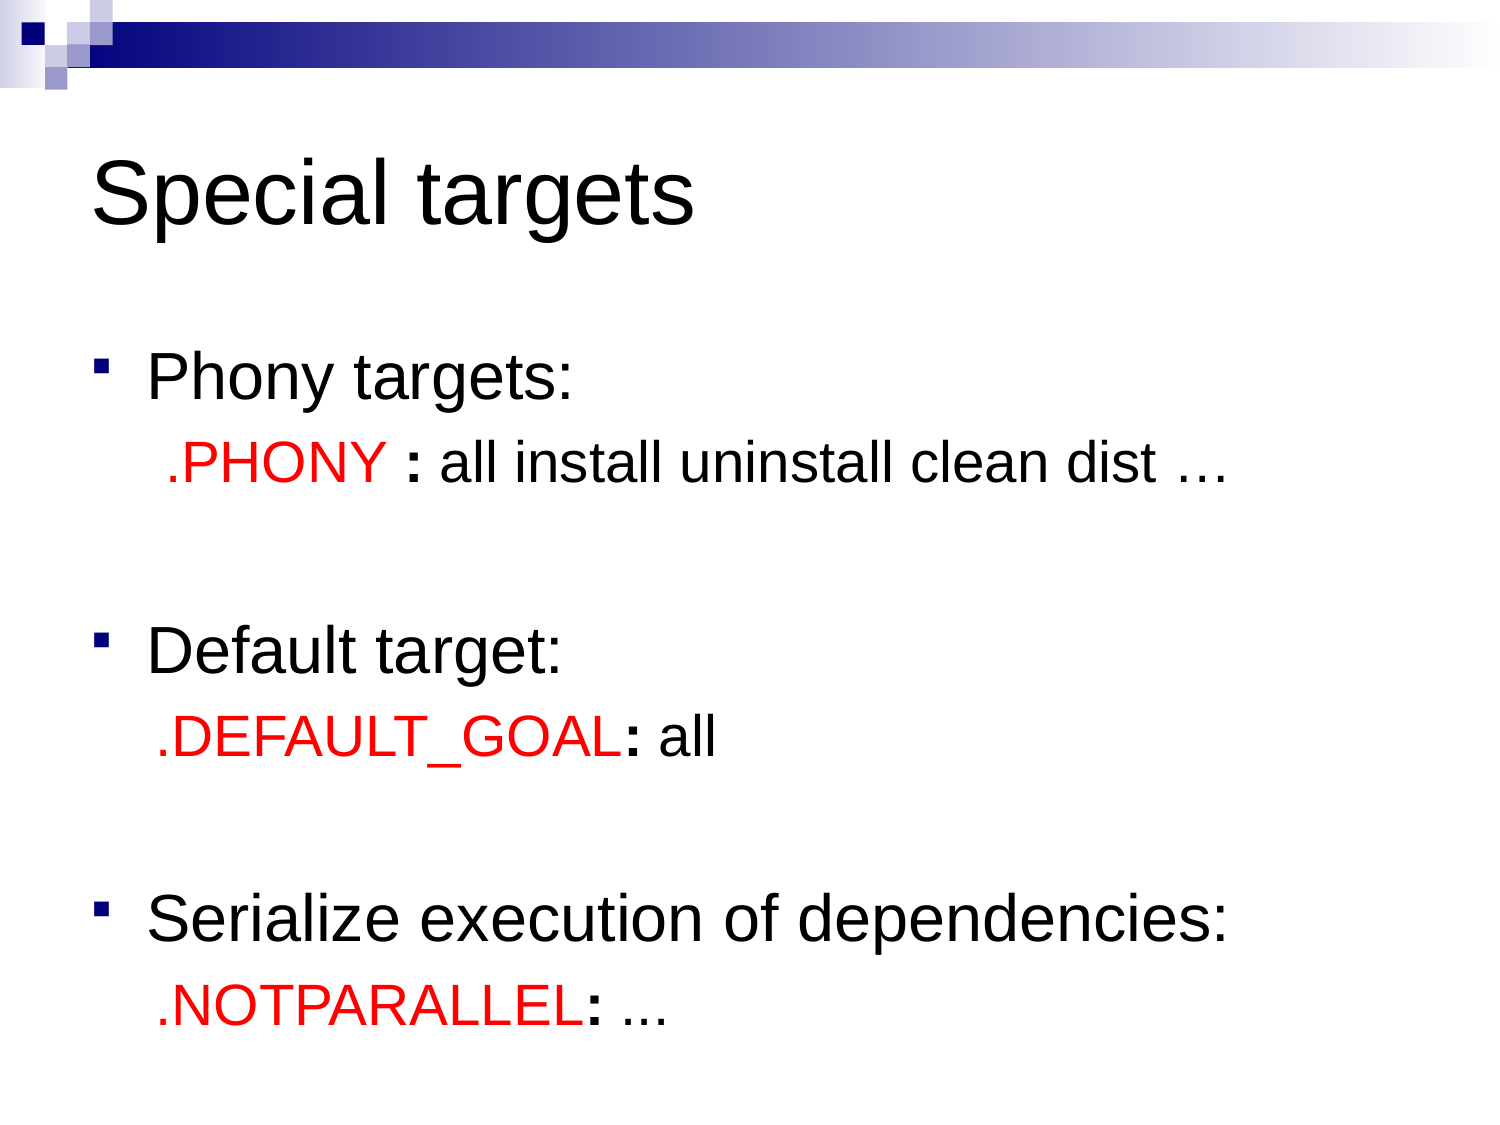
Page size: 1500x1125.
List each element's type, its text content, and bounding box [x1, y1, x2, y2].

title Special targets [75, 75, 1425, 300]
list Phony targets: .PHONY : all install uninstall clean dist … Default target: .DEFAULT_GOAL: all Serialize execution of dependencies: .NOTPARALLEL: ... [75, 324, 1425, 963]
